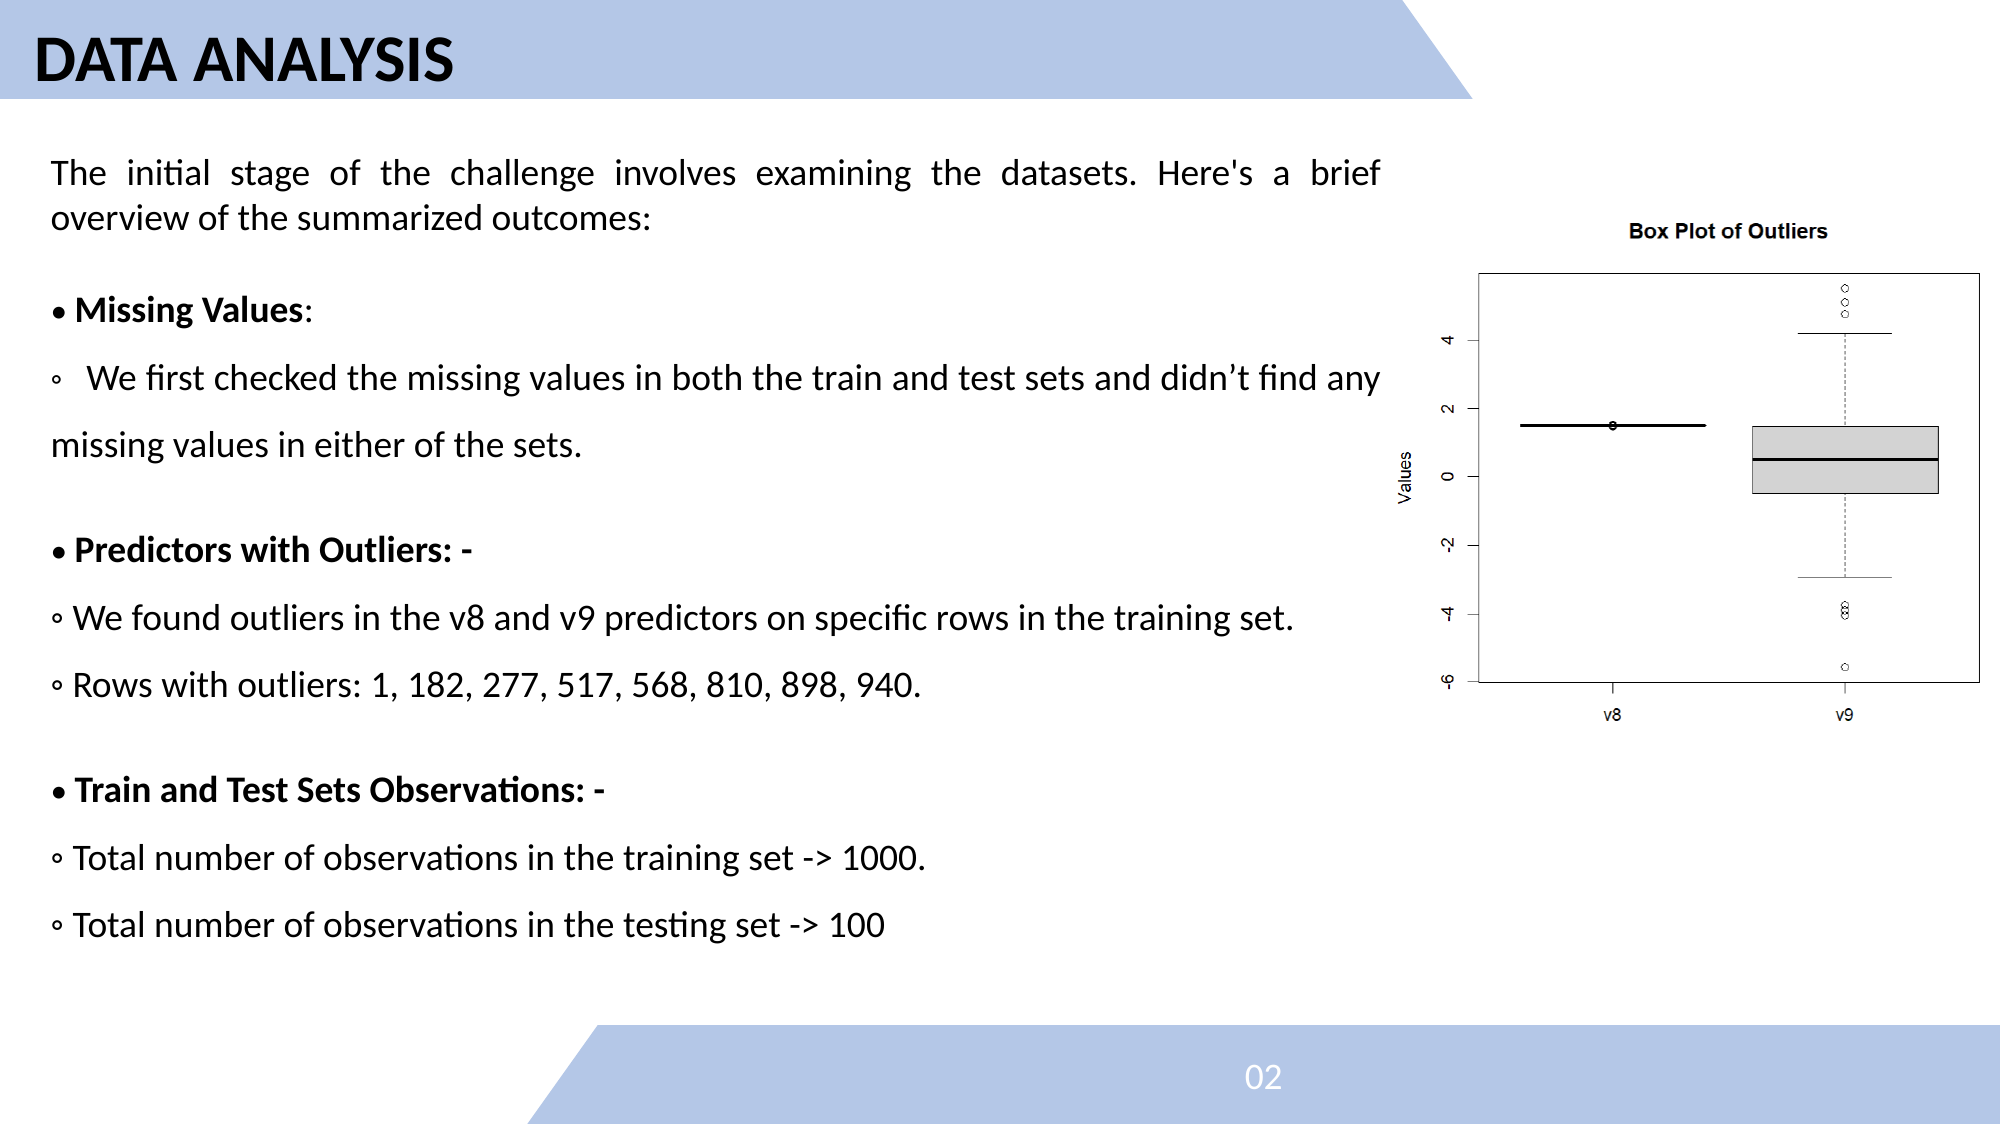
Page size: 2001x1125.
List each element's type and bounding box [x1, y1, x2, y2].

text_box [0, 0, 2000, 1124]
picture [1397, 196, 1987, 728]
